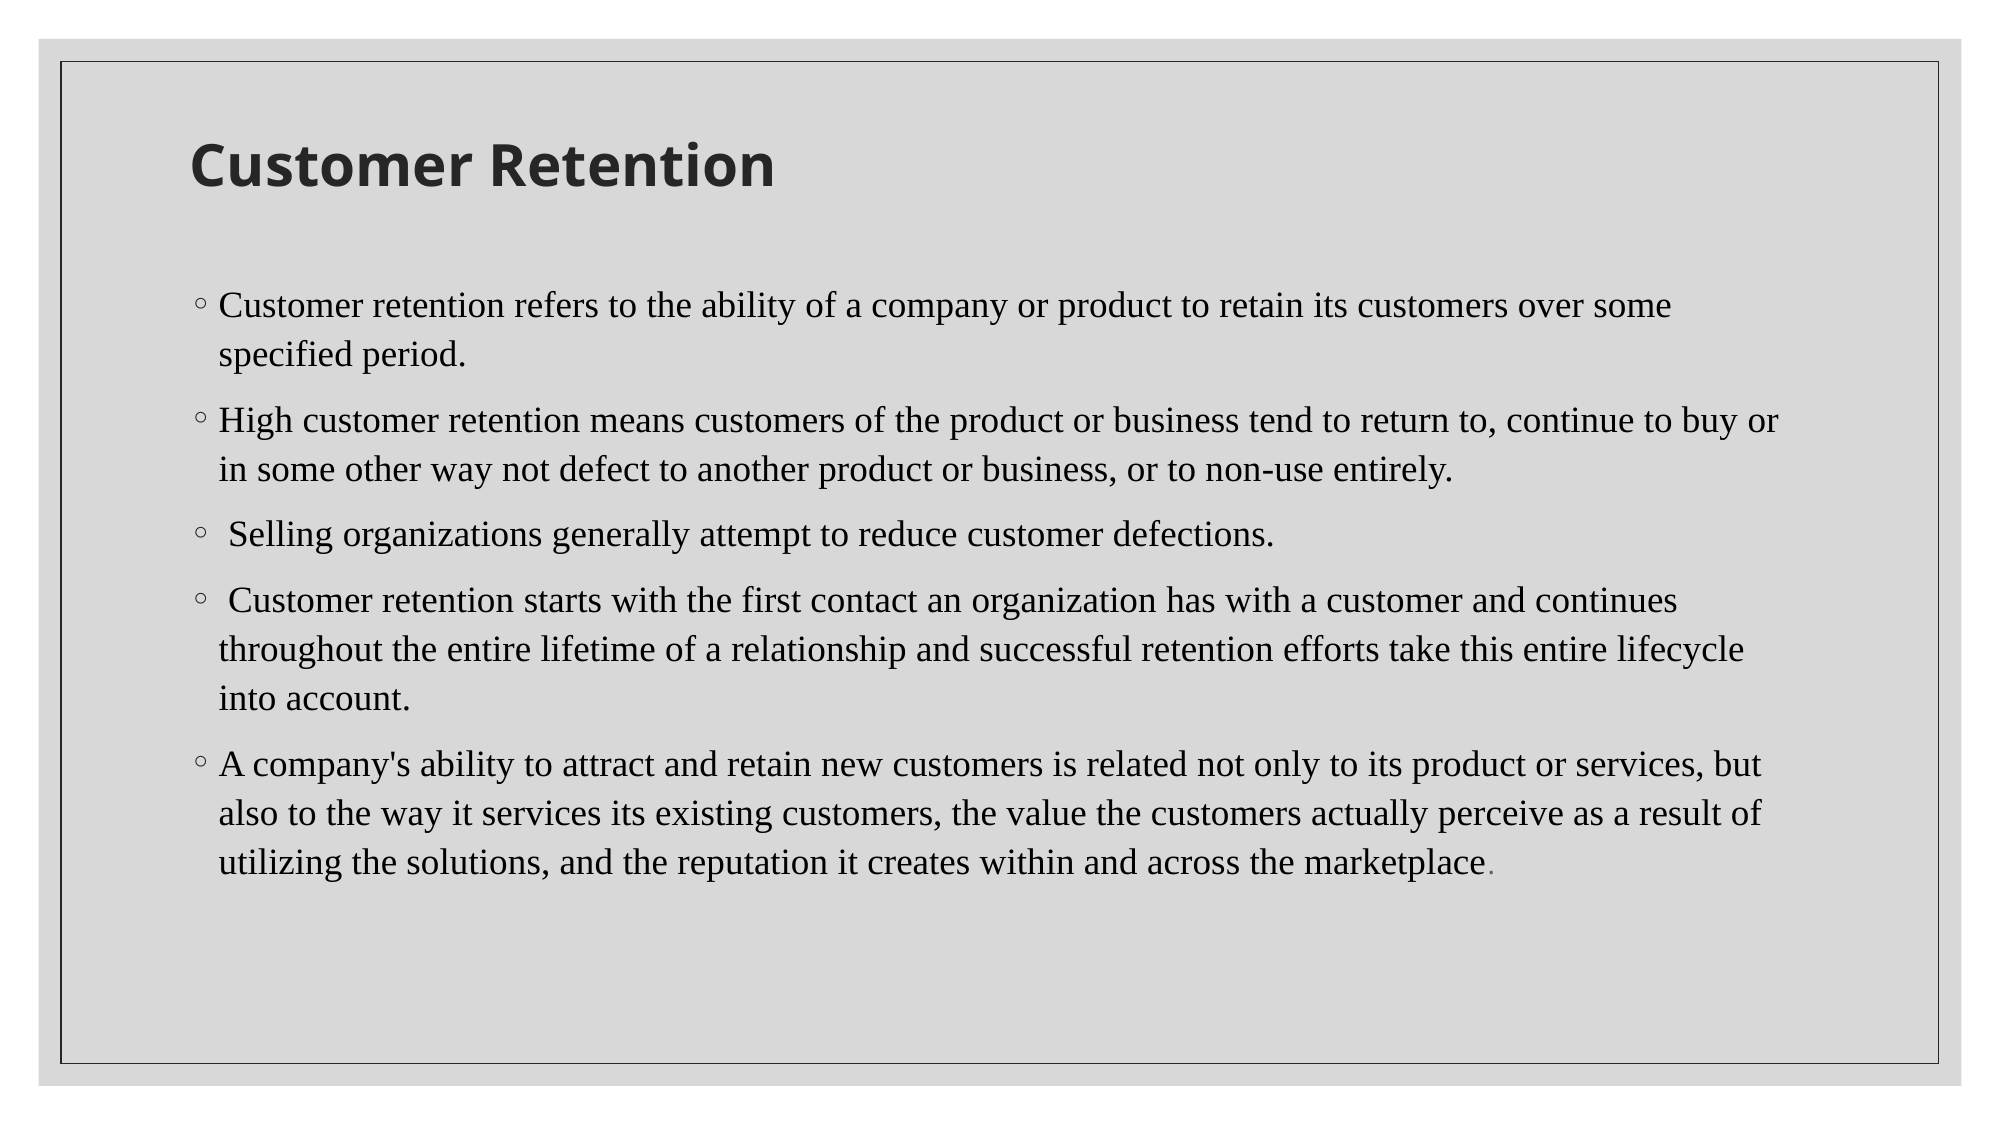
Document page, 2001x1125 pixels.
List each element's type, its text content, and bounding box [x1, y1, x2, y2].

title Customer Retention [174, 105, 1825, 268]
list Customer retention refers to the ability of a company or product to retain its customers over some specified period. High customer retention means customers of the product or business tend to return to, continue to buy or in some other way not defect to another product or business, or to non-use entirely. Selling organizations generally attempt to reduce customer defections. Customer retention starts with the first contact an organization has with a customer and continues throughout the entire lifetime of a relationship and successful retention efforts take this entire lifecycle into account. A company's ability to attract and retain new customers is related not only to its product or services, but also to the way it services its existing customers, the value the customers actually perceive as a result of utilizing the solutions, and the reputation it creates within and across the marketplace. [174, 268, 1825, 901]
